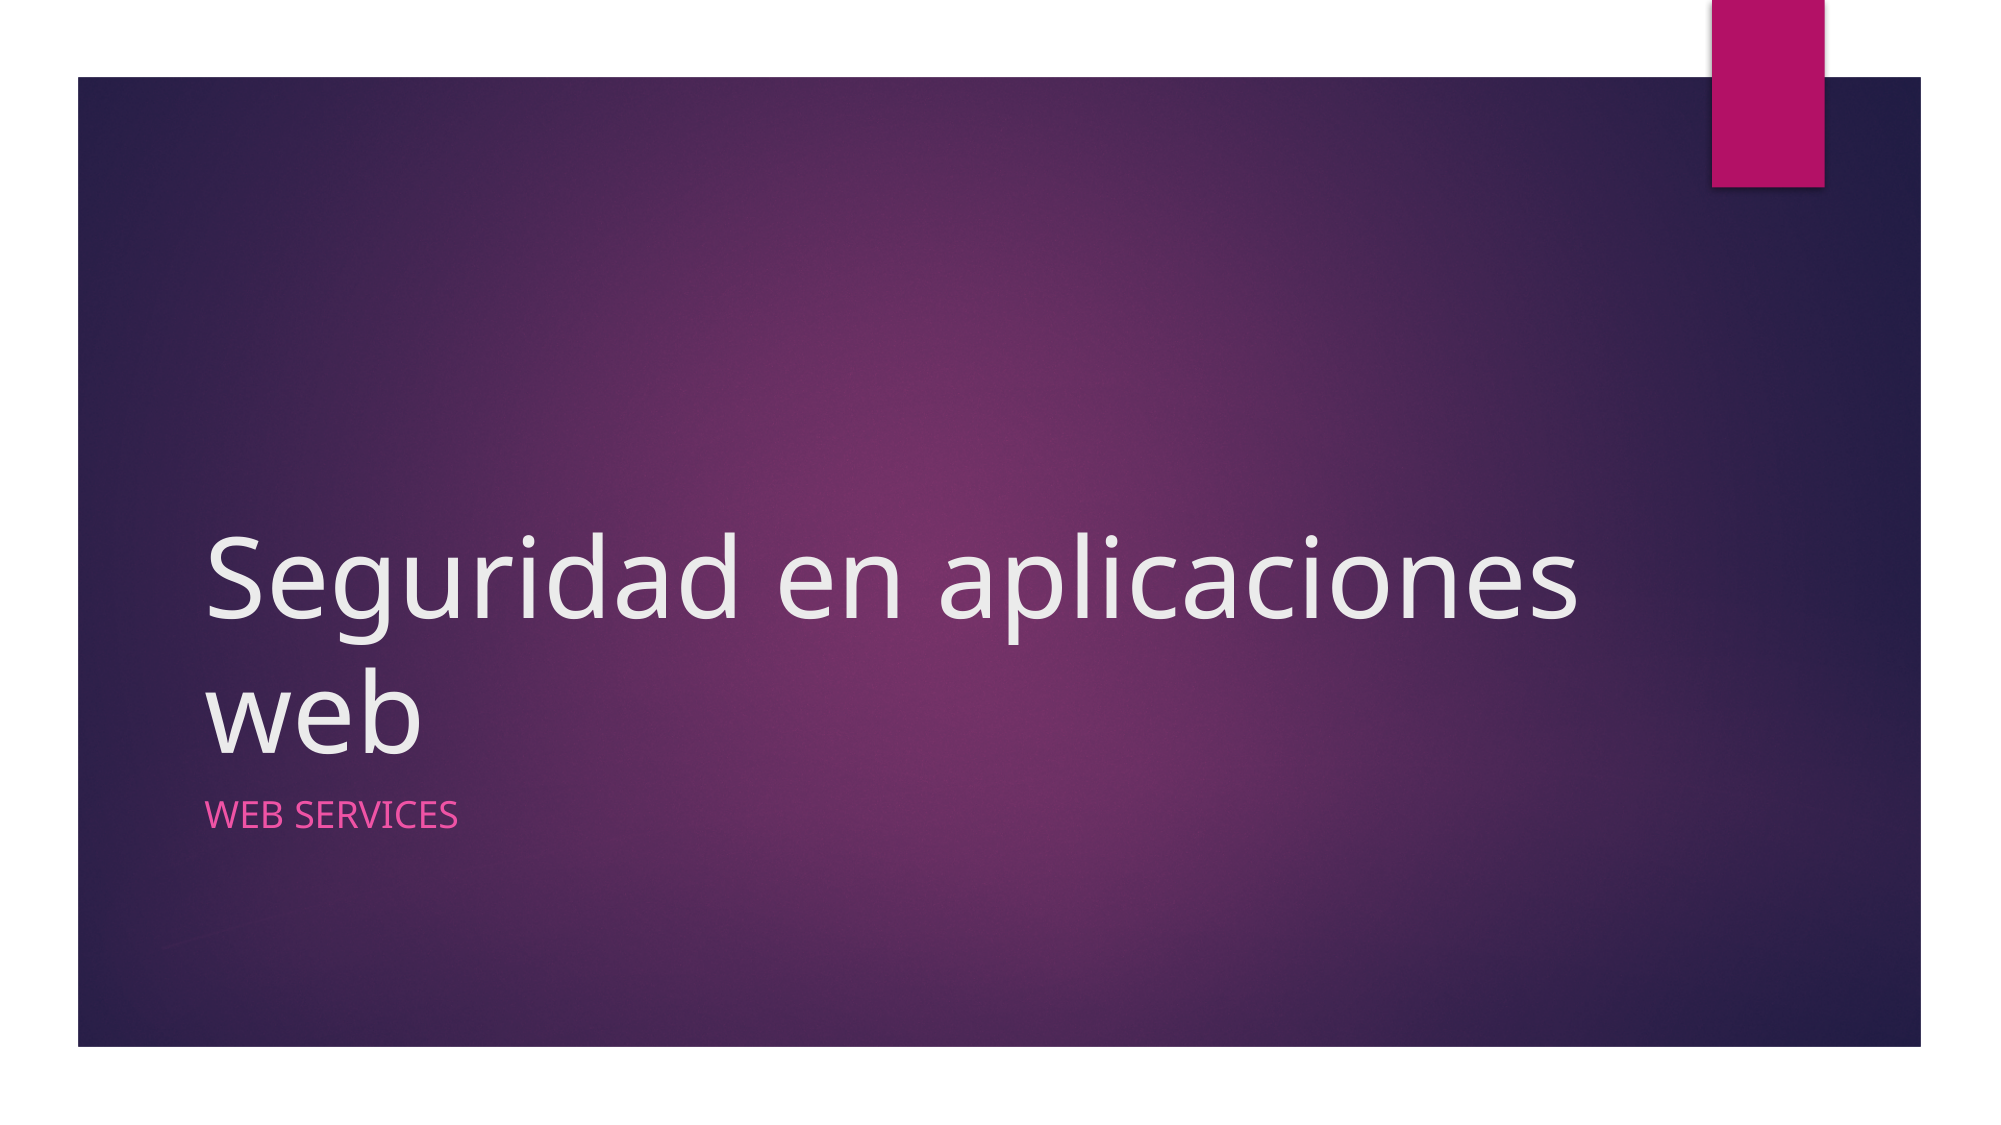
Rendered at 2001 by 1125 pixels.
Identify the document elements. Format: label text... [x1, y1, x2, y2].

subtitle WEB SERVICES [189, 783, 1638, 925]
title Seguridad en aplicaciones web [189, 344, 1638, 783]
